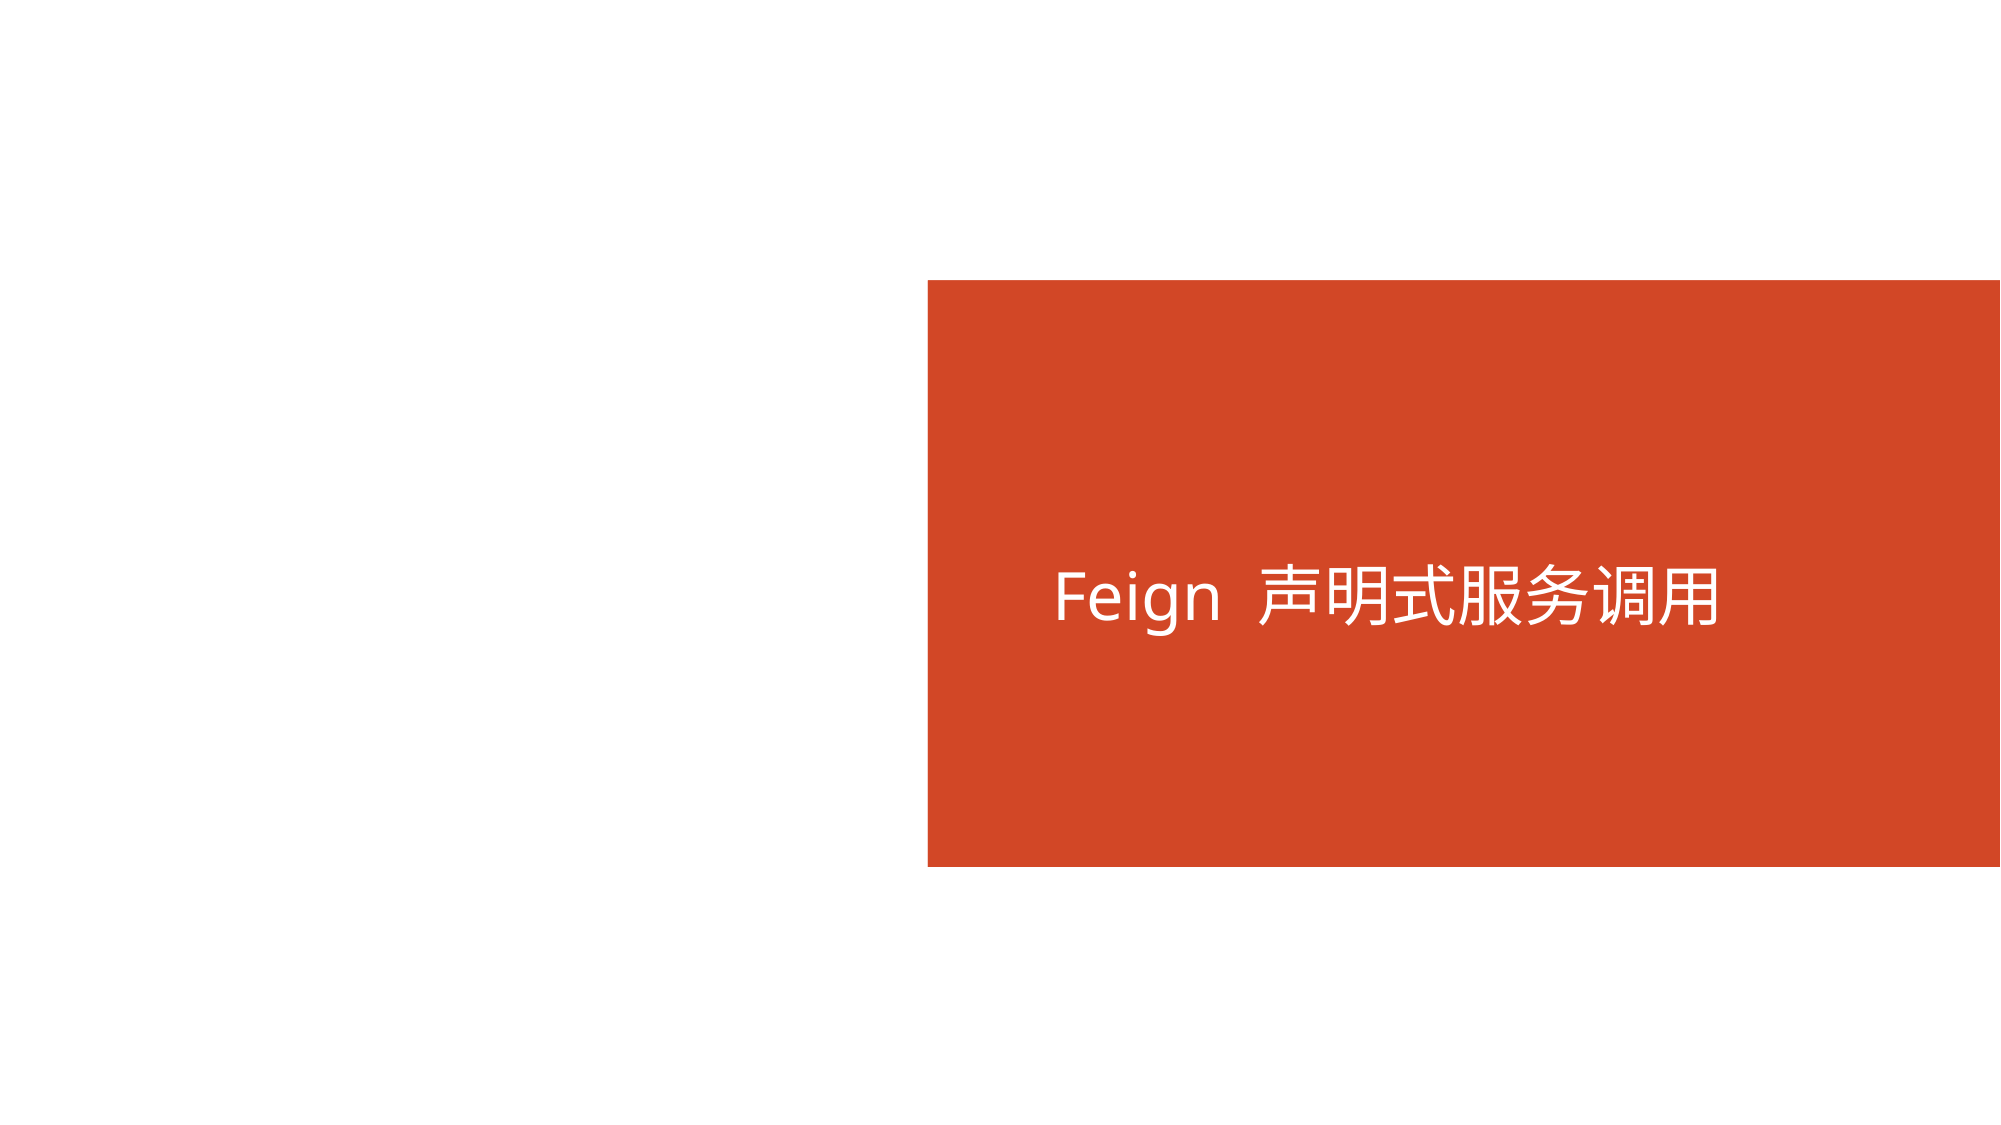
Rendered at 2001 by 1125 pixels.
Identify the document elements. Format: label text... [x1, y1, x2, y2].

list Feign 声明式服务调用 [1037, 394, 1902, 753]
